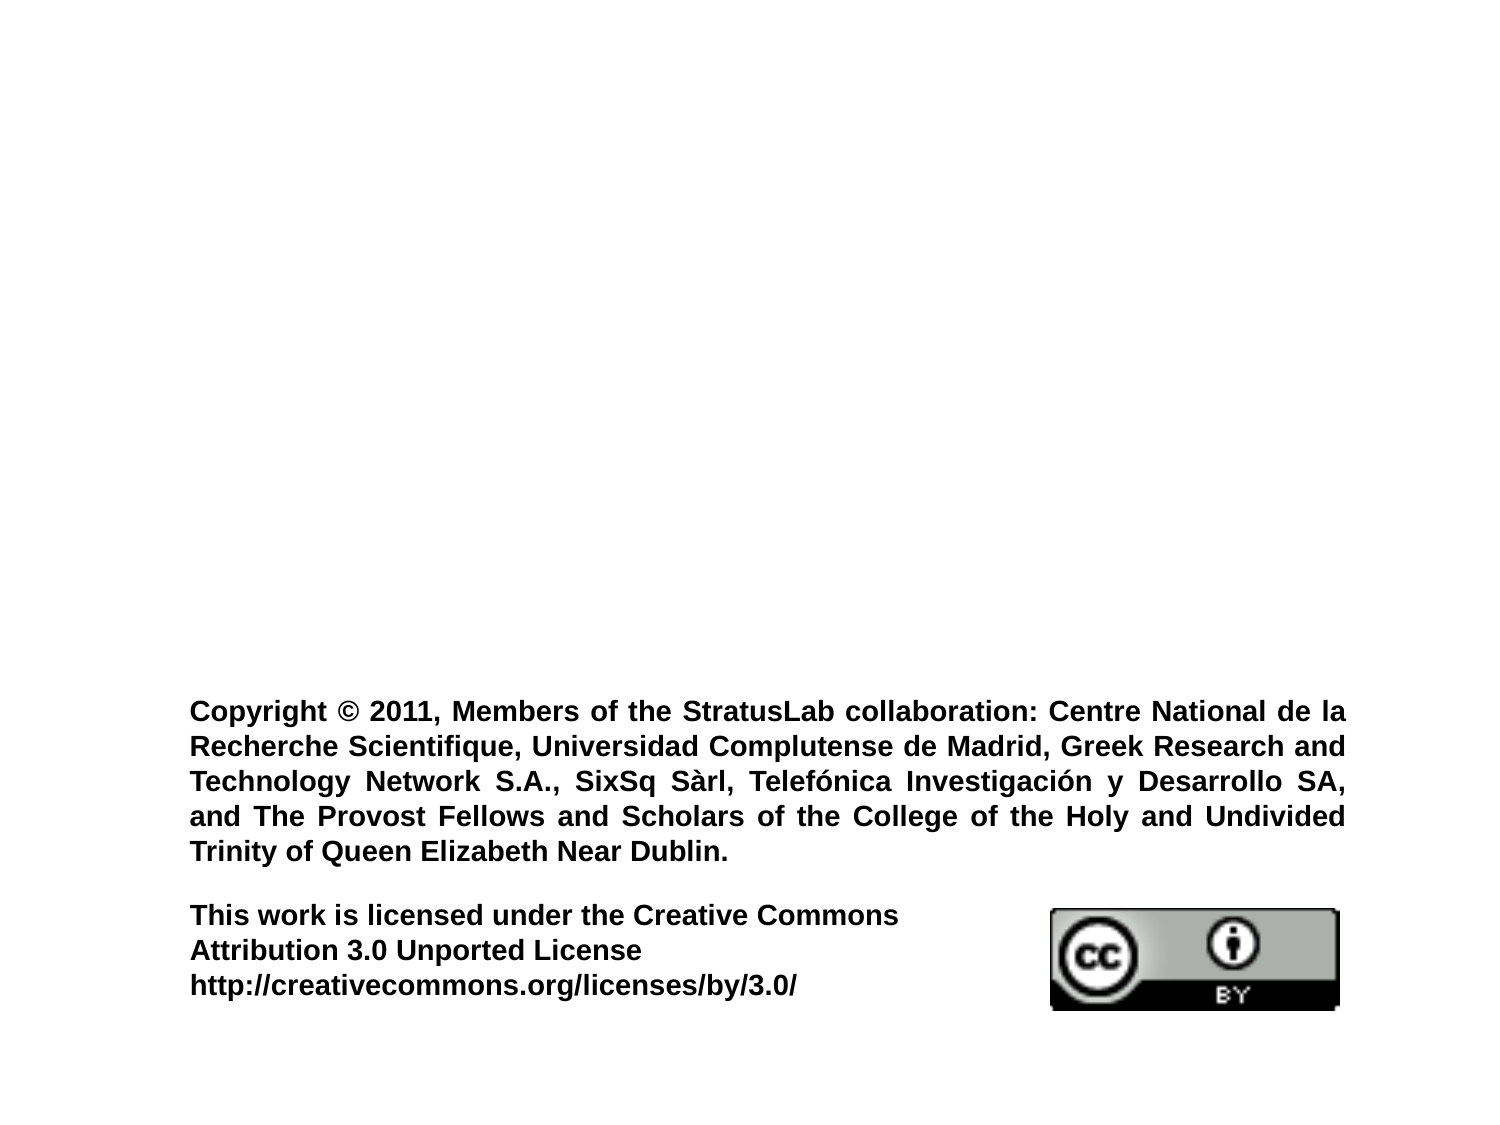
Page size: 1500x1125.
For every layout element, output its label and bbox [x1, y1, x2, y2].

picture [1050, 908, 1340, 1011]
